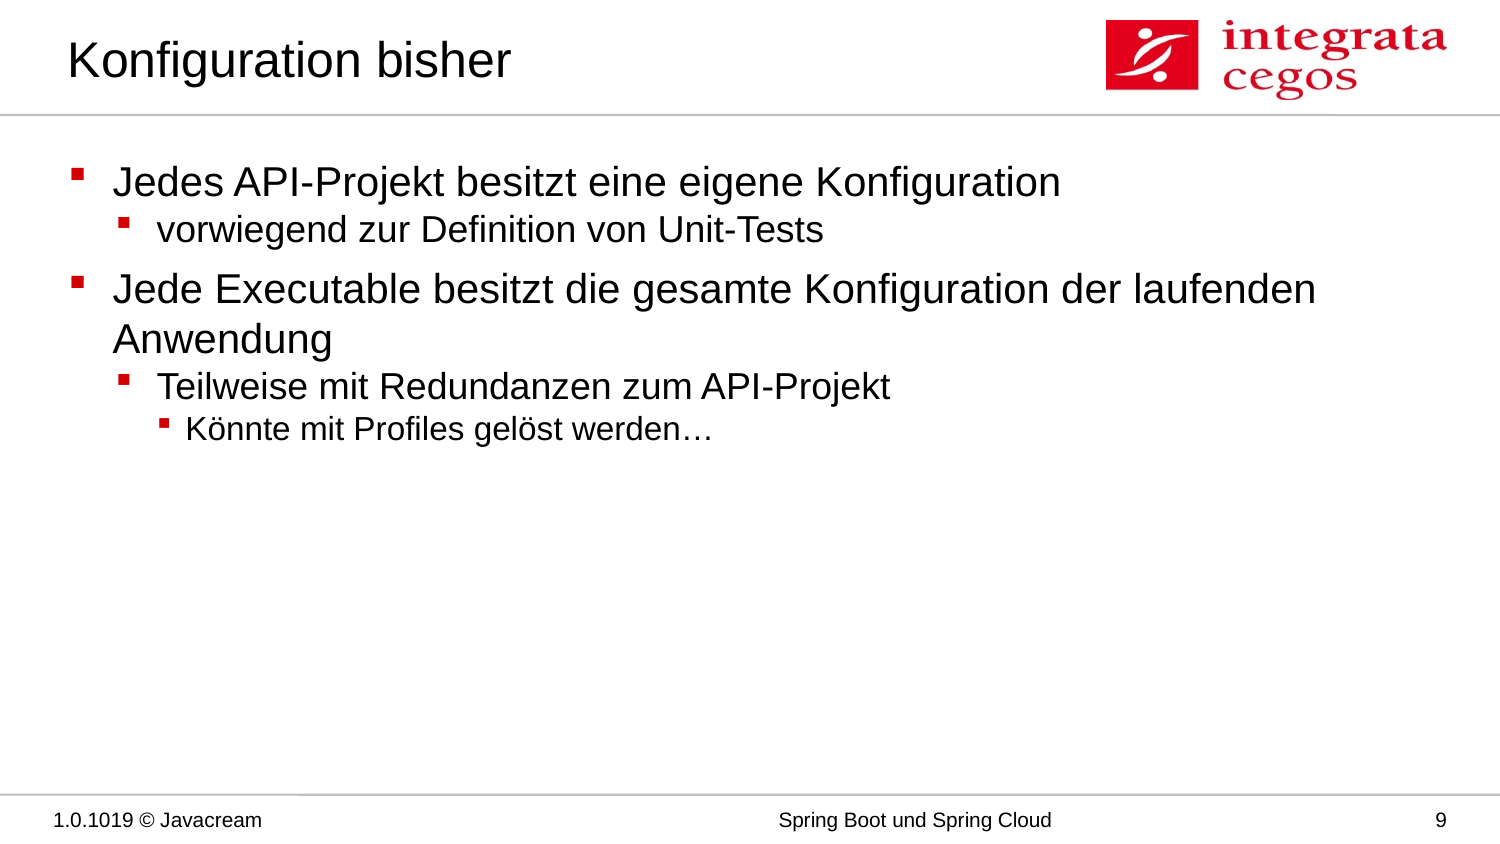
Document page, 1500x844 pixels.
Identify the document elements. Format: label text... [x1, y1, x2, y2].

title Konfiguration bisher [53, 0, 987, 115]
footer Spring Boot und Spring Cloud [549, 794, 1282, 844]
slide_number 9 [1312, 794, 1447, 844]
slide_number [53, 794, 519, 844]
picture [1106, 20, 1447, 100]
list Jedes API-Projekt besitzt eine eigene Konfiguration vorwiegend zur Definition von Unit-Tests Jede Executable besitzt die gesamte Konfiguration der laufenden Anwendung Teilweise mit Redundanzen zum API-Projekt Könnte mit Profiles gelöst werden… [53, 147, 1447, 774]
